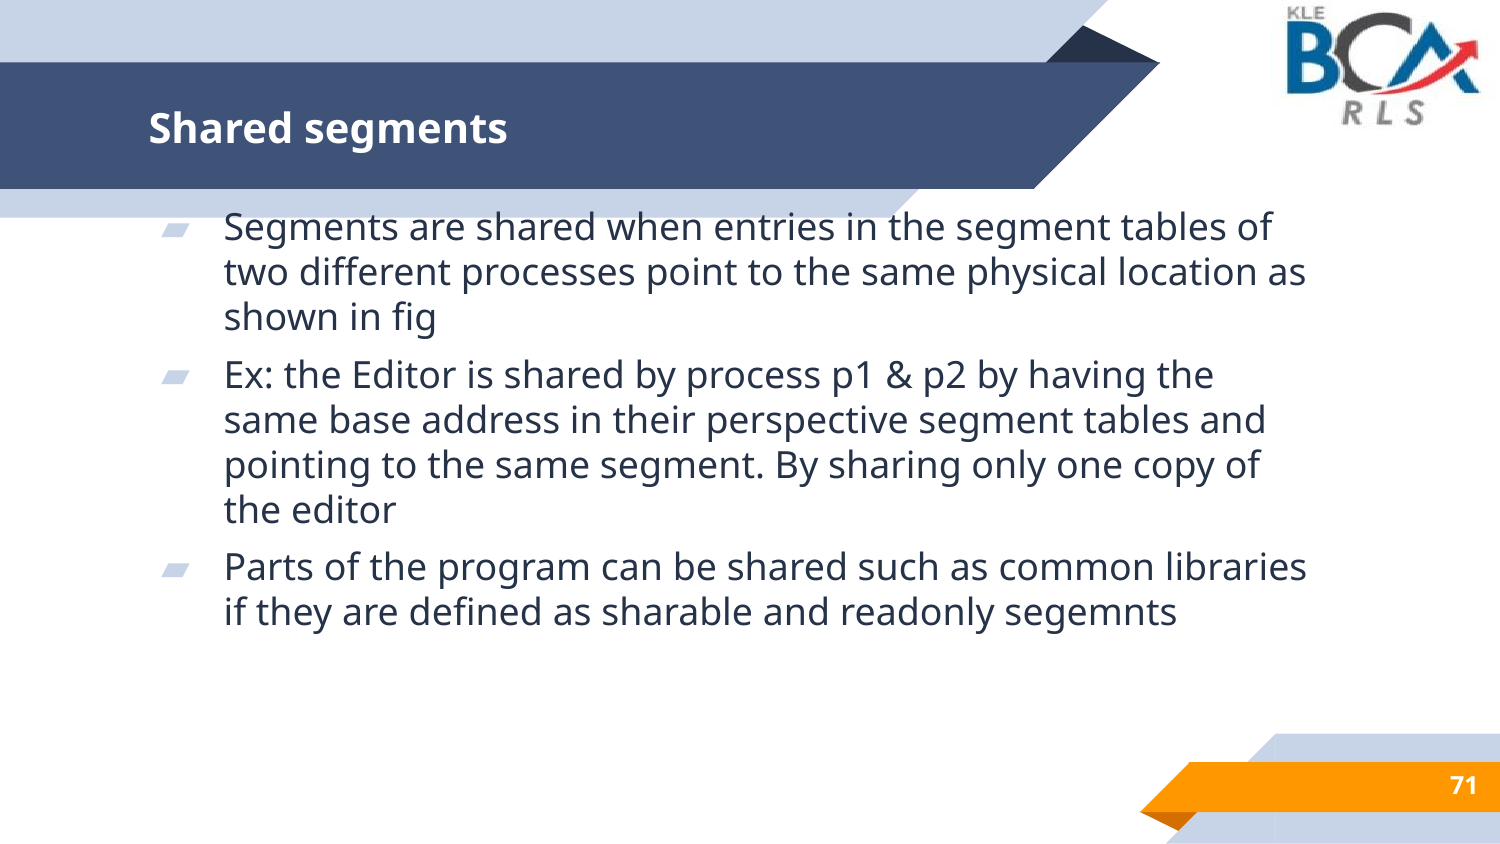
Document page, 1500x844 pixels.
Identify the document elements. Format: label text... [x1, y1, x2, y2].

list Segments are shared when entries in the segment tables of two different processes point to the same physical location as shown in fig Ex: the Editor is shared by process p1 & p2 by having the same base address in their perspective segment tables and pointing to the same segment. By sharing only one copy of the editor Parts of the program can be shared such as common libraries if they are defined as sharable and readonly segemnts [133, 217, 1325, 734]
picture [1270, 0, 1500, 135]
title Shared segments [133, 64, 1035, 190]
slide_number 71 [1249, 760, 1494, 813]
